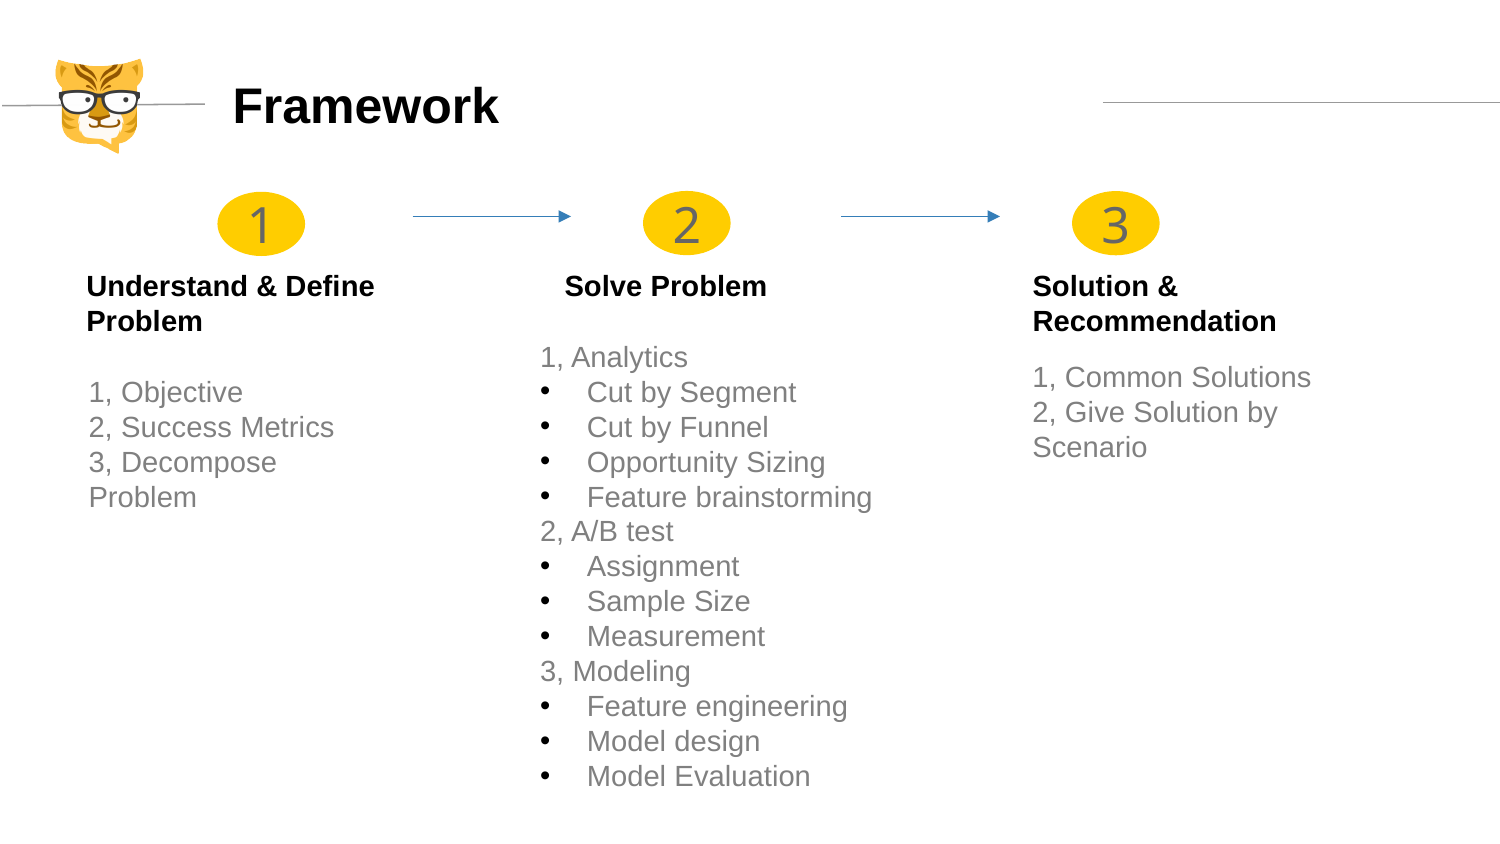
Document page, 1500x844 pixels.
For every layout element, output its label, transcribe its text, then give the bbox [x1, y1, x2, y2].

text_box Framework [217, 58, 1270, 146]
picture [1, 47, 206, 161]
text_box 1, Objective 2, Success Metrics 3, Decompose Problem [73, 366, 405, 521]
text_box Solve Problem [549, 259, 956, 310]
text_box 3 [1072, 191, 1160, 256]
text_box 1, Analytics Cut by Segment Cut by Funnel Opportunity Sizing Feature brainstorming 2, A/B test Assignment Sample Size Measurement 3, Modeling Feature engineering Model design Model Evaluation [525, 330, 946, 800]
text_box 2 [642, 190, 731, 256]
text_box 1 [217, 191, 306, 257]
text_box 1, Common Solutions 2, Give Solution by Scenario [1017, 350, 1349, 471]
text_box Solution & Recommendation [1017, 259, 1344, 345]
text_box Understand & Define Problem [71, 259, 478, 345]
